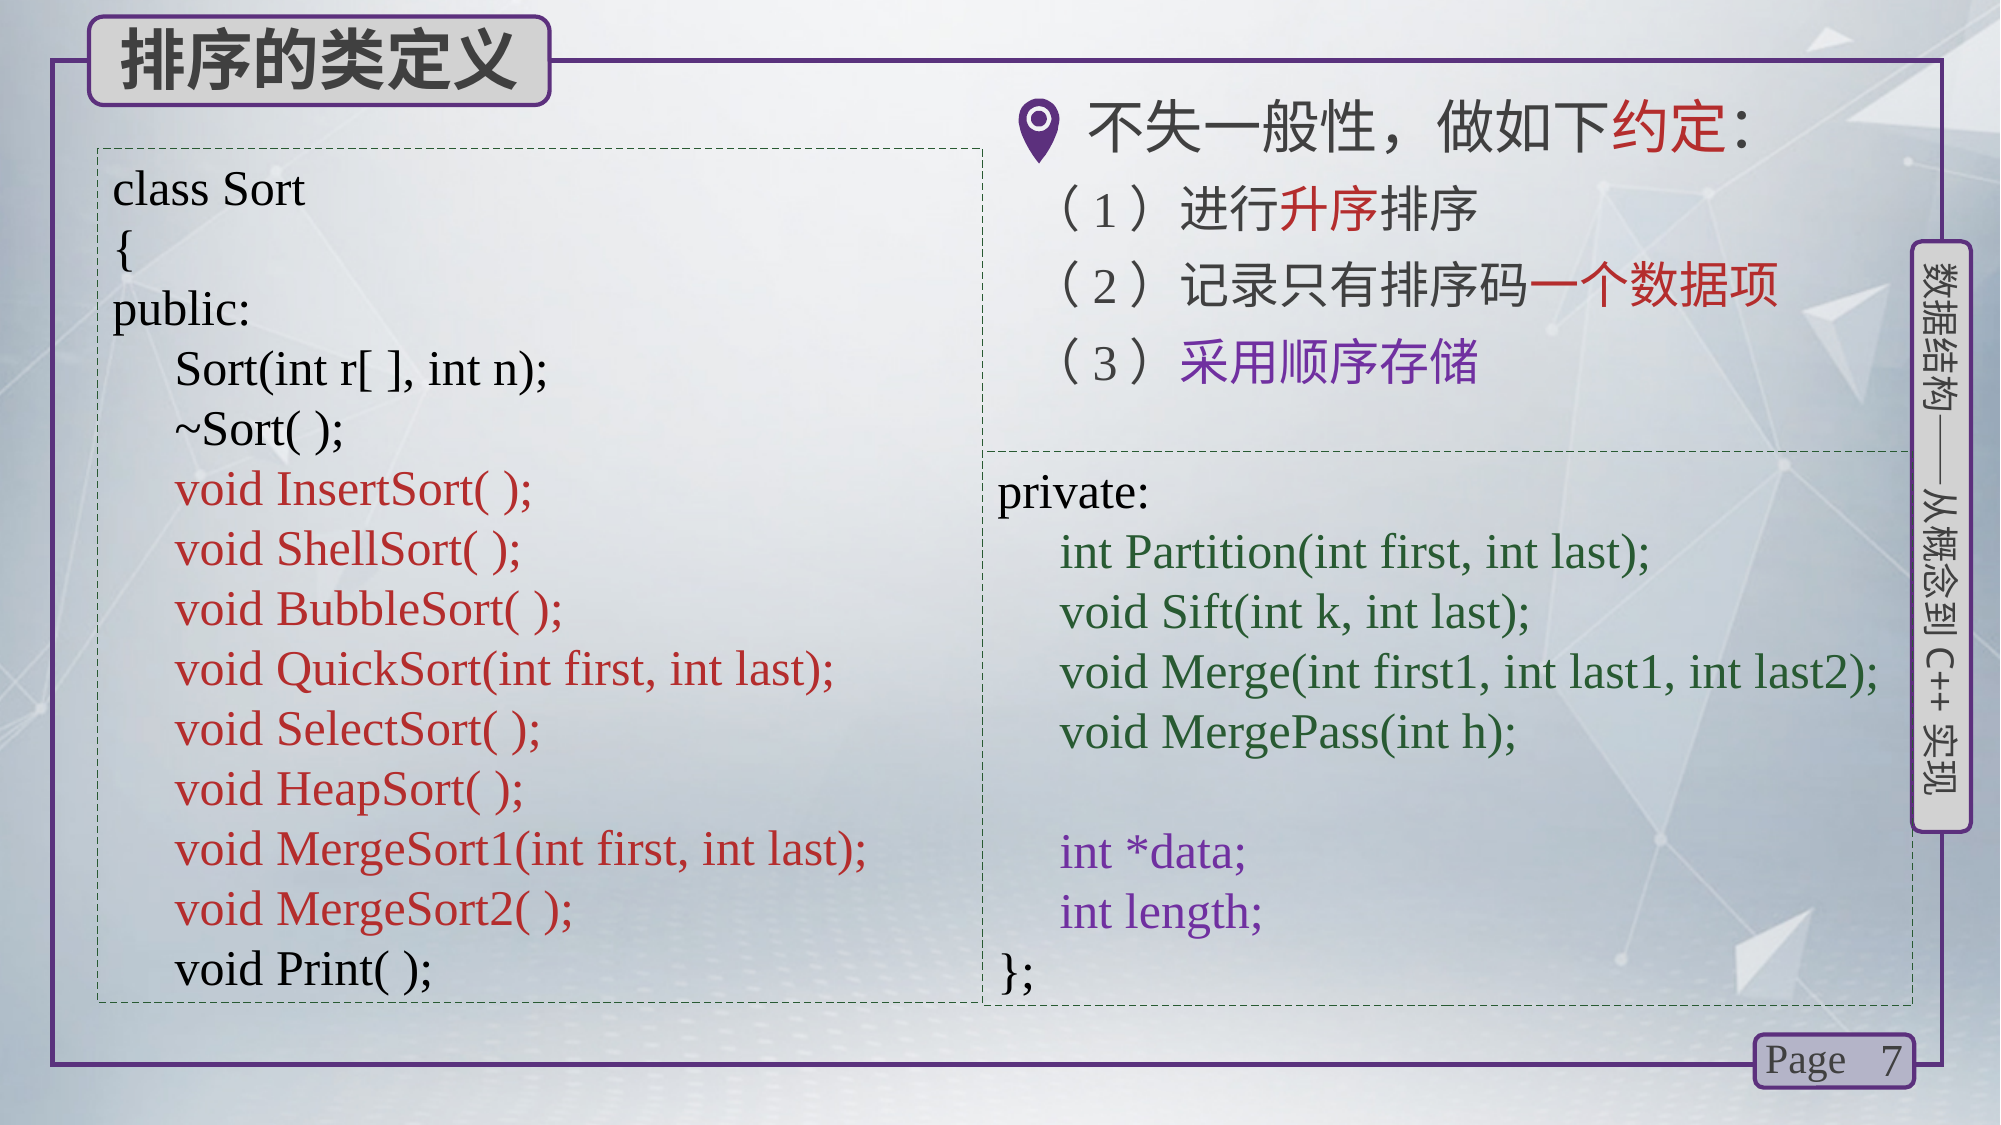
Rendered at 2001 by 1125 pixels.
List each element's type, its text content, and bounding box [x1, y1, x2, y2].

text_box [1018, 83, 1820, 169]
text_box （1）进行升序排序 [1015, 169, 1919, 245]
text_box 排序的类定义 [104, 10, 538, 105]
picture [0, 0, 2000, 1125]
text_box （3）采用顺序存储 [1015, 322, 1919, 398]
text_box class Sort { public: Sort(int r[ ], int n); ~Sort( ); void InsertSort( ); void ShellSort( ); void BubbleSort( ); void QuickSort(int first, int last); void SelectSort( ); void HeapSort( ); void MergeSort1(int first, int last); void MergeSort2( ); void Print( ); [97, 148, 983, 1003]
text_box private: int Partition(int first, int last); void Sift(int k, int last); void Merge(int first1, int last1, int last2); void MergePass(int h); int *data; int length; }; [982, 451, 1913, 1006]
text_box [87, 15, 551, 107]
text_box （2）记录只有排序码一个数据项 [1015, 246, 1919, 322]
